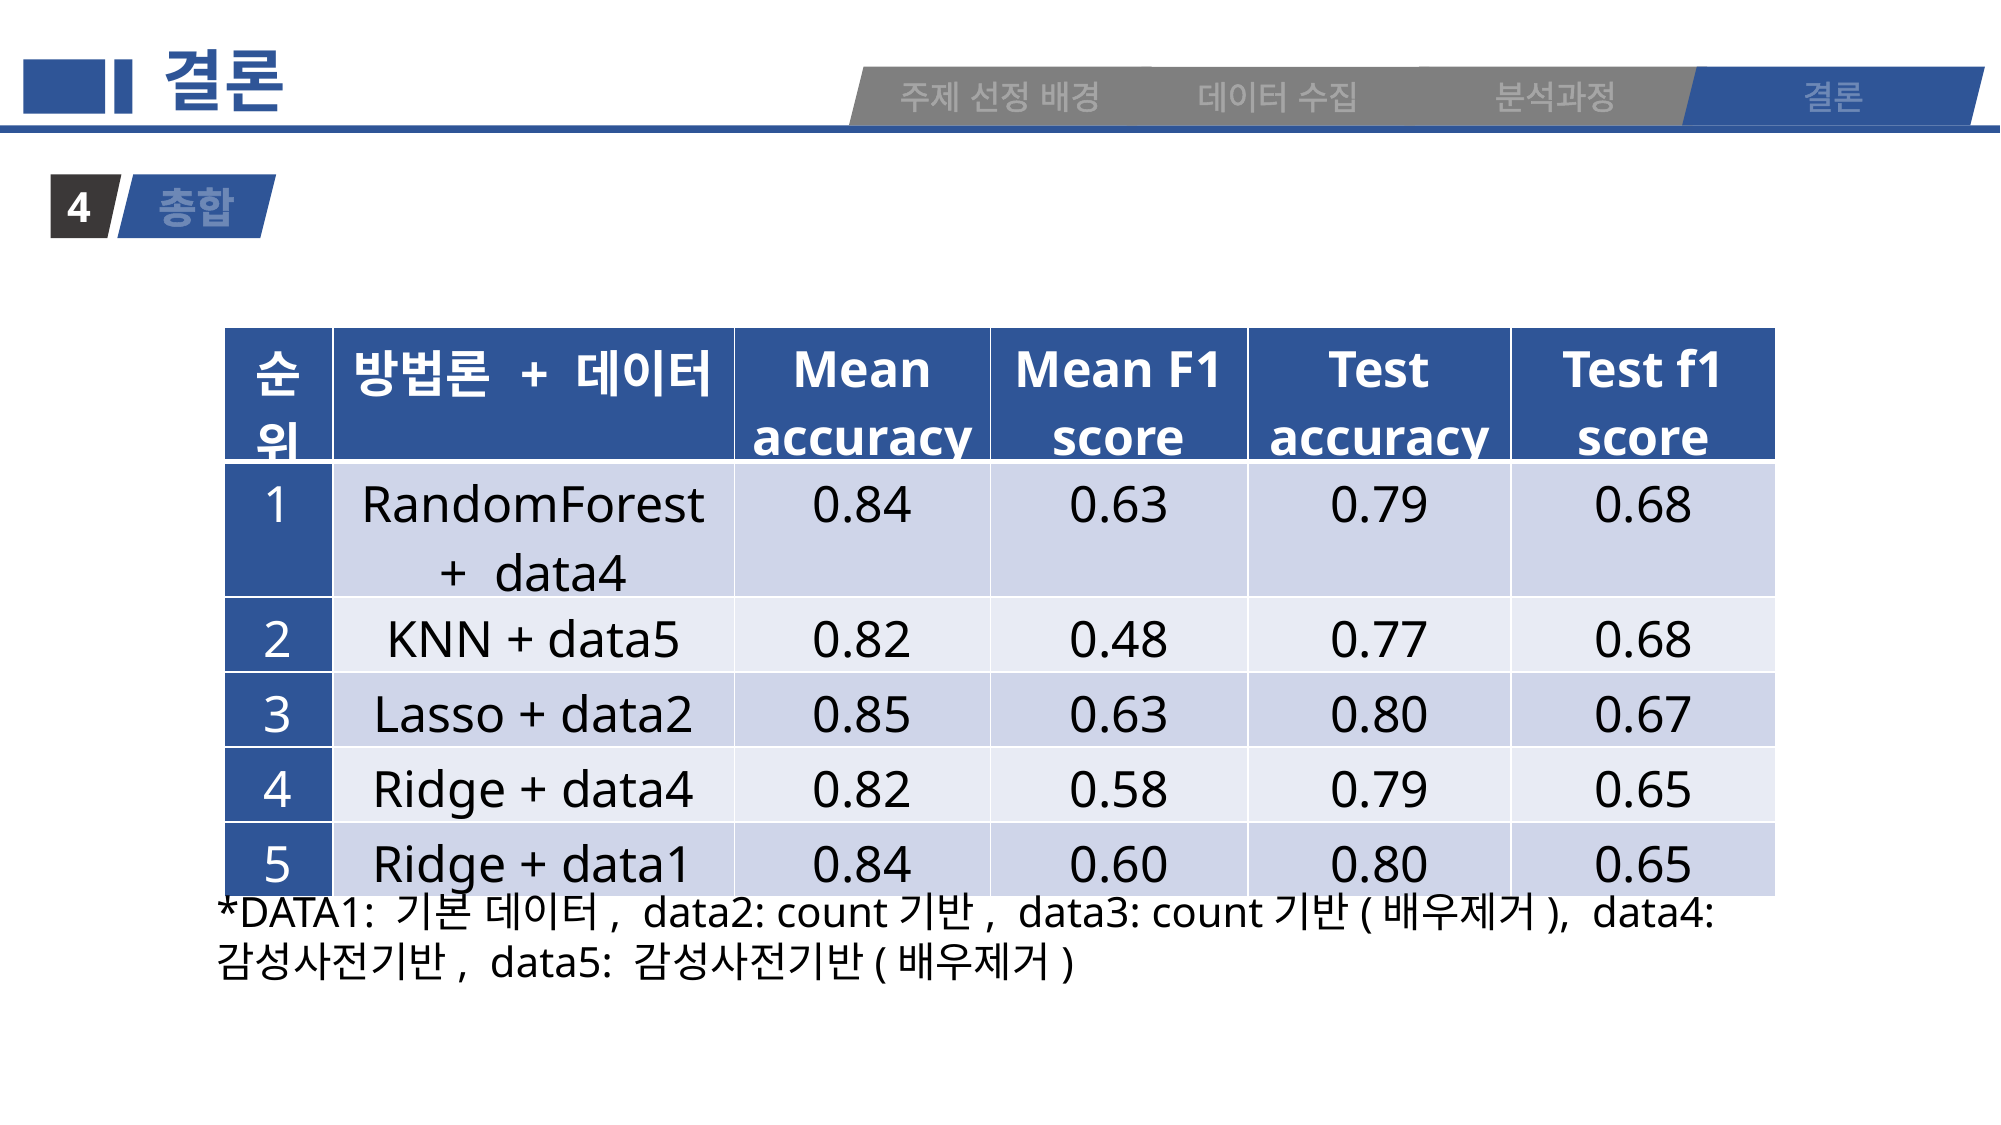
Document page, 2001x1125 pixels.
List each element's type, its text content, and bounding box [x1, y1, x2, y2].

text_box 분석과정 [1403, 65, 1695, 127]
table_cell 0.77 [1249, 598, 1510, 671]
table_cell 0.79 [1249, 464, 1510, 596]
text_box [50, 174, 277, 239]
table_cell KNN + data5 [334, 598, 734, 671]
table_cell 0.63 [991, 464, 1247, 596]
table_cell 4 [225, 748, 332, 821]
text_box [22, 58, 106, 115]
table_cell Ridge + data1 [334, 823, 734, 878]
table_cell 0.82 [735, 748, 990, 821]
table_cell 0.63 [991, 673, 1247, 746]
text_box [0, 124, 2000, 134]
table_header Mean F1 score [991, 328, 1247, 459]
table_cell 0.80 [1249, 823, 1510, 878]
table_cell Ridge + data4 [334, 748, 734, 821]
table_cell 0.68 [1512, 464, 1775, 596]
text_box [113, 58, 133, 115]
table_header Mean accuracy [735, 328, 990, 459]
table_cell 0.65 [1512, 823, 1775, 878]
table_cell 0.82 [735, 598, 990, 671]
table_cell 0.79 [1249, 748, 1510, 821]
text_box *DATA1: 기본 데이터, data2: count기반, data3: count기반(배우제거), data4: 감성사전기반, data5: 감성사전기반(배우제거) [201, 878, 1799, 994]
table_cell 0.85 [735, 673, 990, 746]
table_cell Lasso + data2 [334, 673, 734, 746]
table_cell 0.68 [1512, 598, 1775, 671]
text_box 주제 선정 배경 [847, 65, 1154, 127]
table_cell RandomForest + data4 [334, 464, 734, 596]
text_box 결론 [151, 33, 520, 124]
table_header Test accuracy [1249, 328, 1510, 459]
table_header Test f1 score [1512, 328, 1775, 459]
table_cell 0.60 [991, 823, 1247, 878]
table_header 방법론 + 데이터 [334, 328, 734, 459]
table_header 순위 [225, 328, 332, 459]
text_box 결론 [1680, 65, 1987, 127]
table_cell 0.84 [735, 464, 990, 596]
table_cell 0.84 [735, 823, 990, 878]
table_cell 0.67 [1512, 673, 1775, 746]
table_cell 3 [225, 673, 332, 746]
table_cell 5 [225, 823, 332, 878]
table_cell 2 [225, 598, 332, 671]
table_cell 0.58 [991, 748, 1247, 821]
table_cell 0.80 [1249, 673, 1510, 746]
table_cell 0.48 [991, 598, 1247, 671]
text_box 데이터 수집 [1138, 65, 1418, 127]
table_cell 0.65 [1512, 748, 1775, 821]
table_cell 1 [225, 464, 332, 596]
